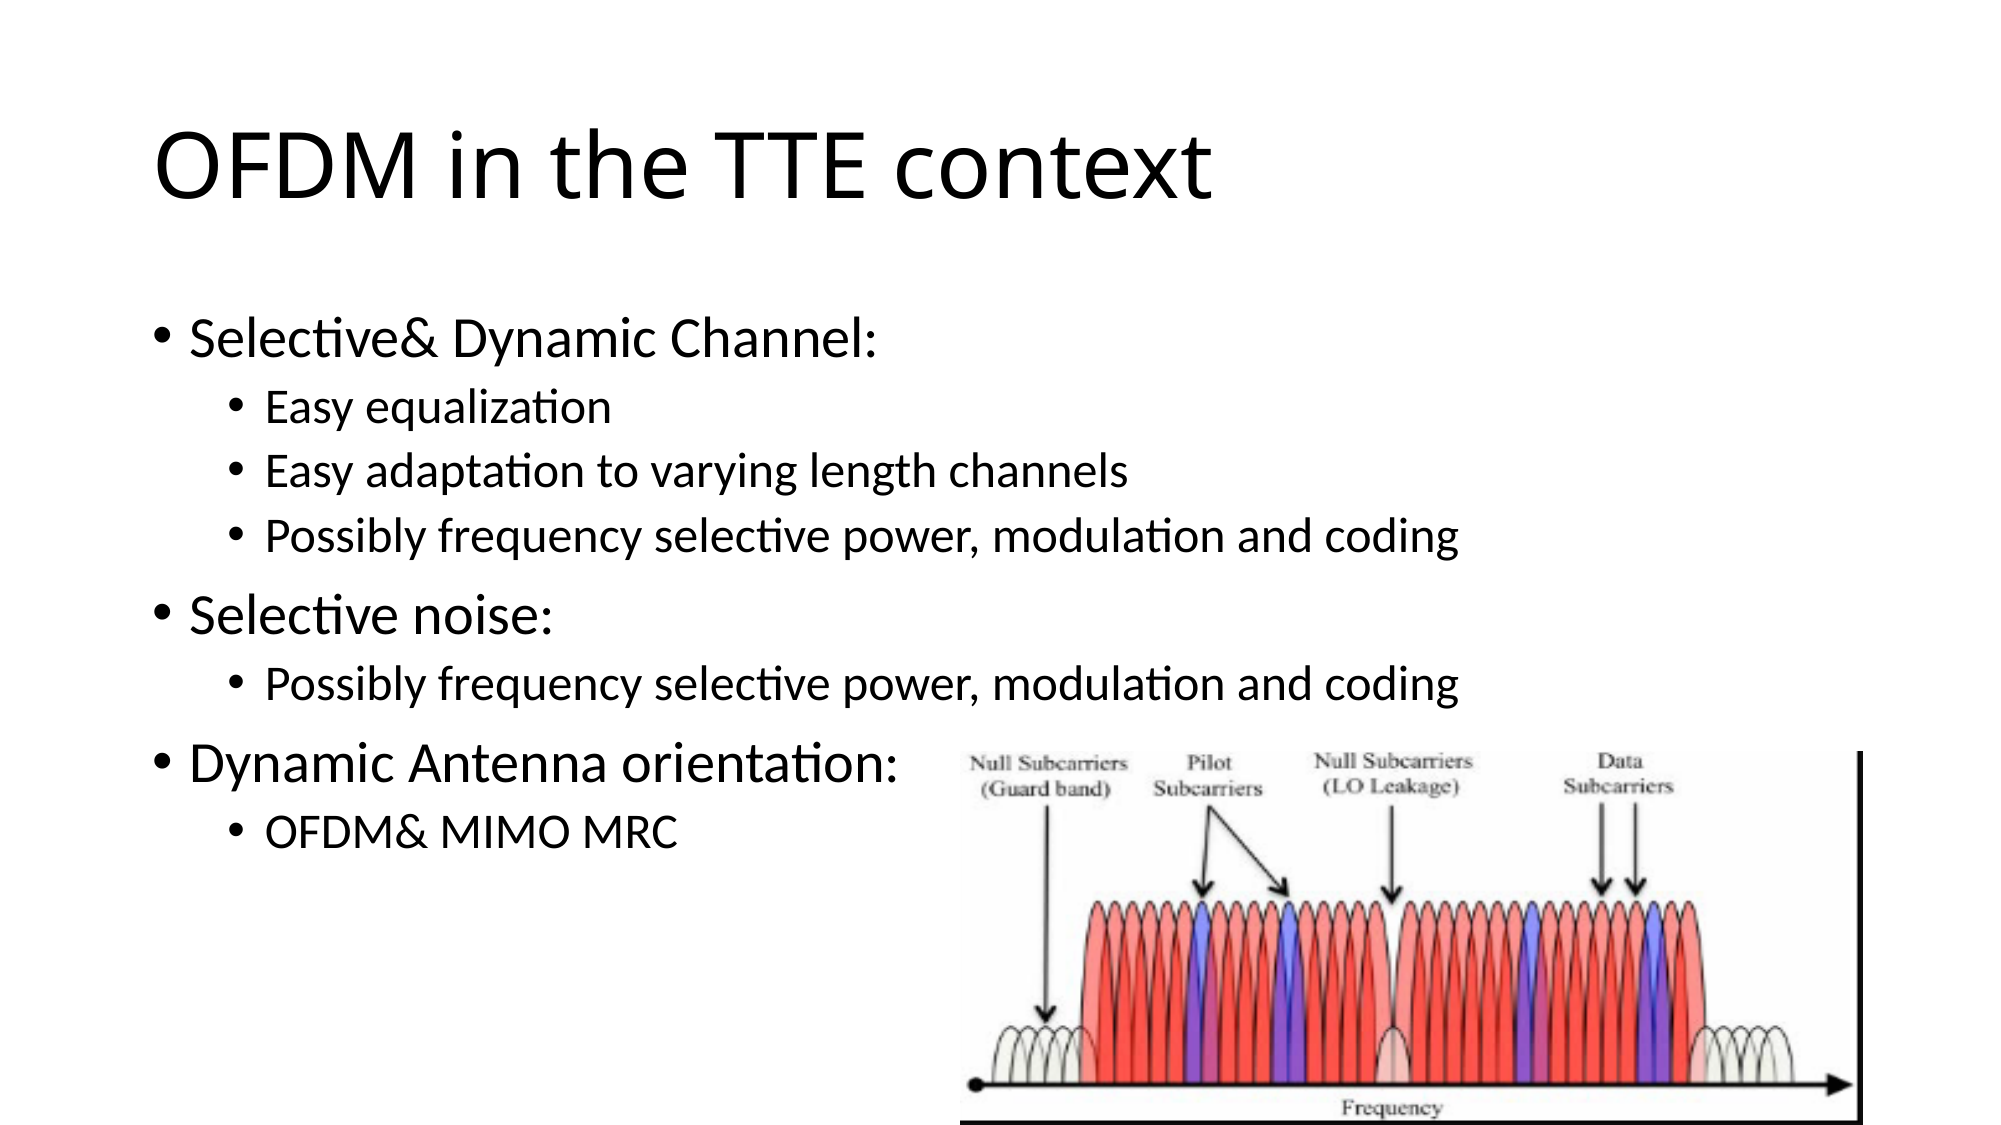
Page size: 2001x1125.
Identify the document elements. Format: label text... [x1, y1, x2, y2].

picture [960, 751, 1863, 1125]
list Selective& Dynamic Channel: Easy equalization Easy adaptation to varying length channels Possibly frequency selective power, modulation and coding Selective noise: Possibly frequency selective power, modulation and coding Dynamic Antenna orientation: OFDM& MIMO MRC [137, 299, 1863, 1014]
title OFDM in the TTE context [137, 59, 1863, 278]
